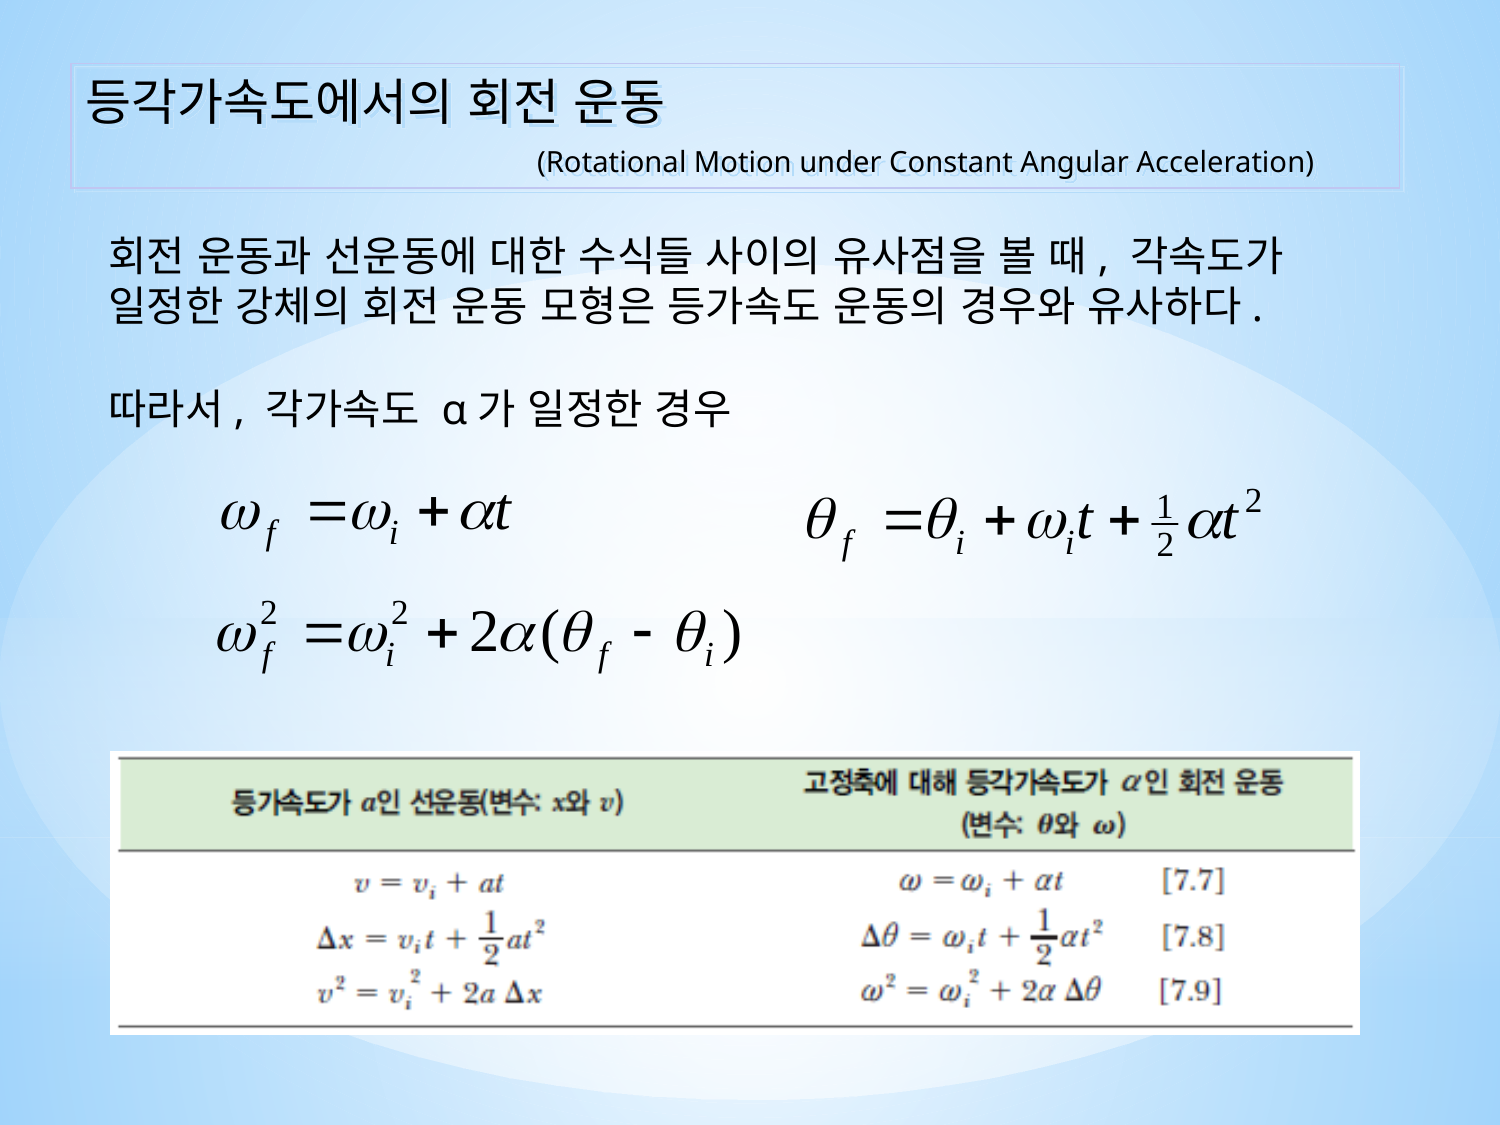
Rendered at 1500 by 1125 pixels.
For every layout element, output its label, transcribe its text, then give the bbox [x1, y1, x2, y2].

text_box 따라서, 각가속도 α가 일정한 경우 [93, 375, 797, 440]
text_box 회전 운동과 선운동에 대한 수식들 사이의 유사점을 볼 때, 각속도가 일정한 강체의 회전 운동 모형은 등가속도 운동의 경우와 유사하다. [93, 222, 1418, 338]
picture [110, 751, 1360, 1036]
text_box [796, 473, 1275, 575]
text_box 등각가속도에서의 회전 운동 (Rotational Motion under Constant Angular Acceleration) [70, 63, 1400, 189]
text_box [206, 585, 751, 687]
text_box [210, 468, 523, 565]
